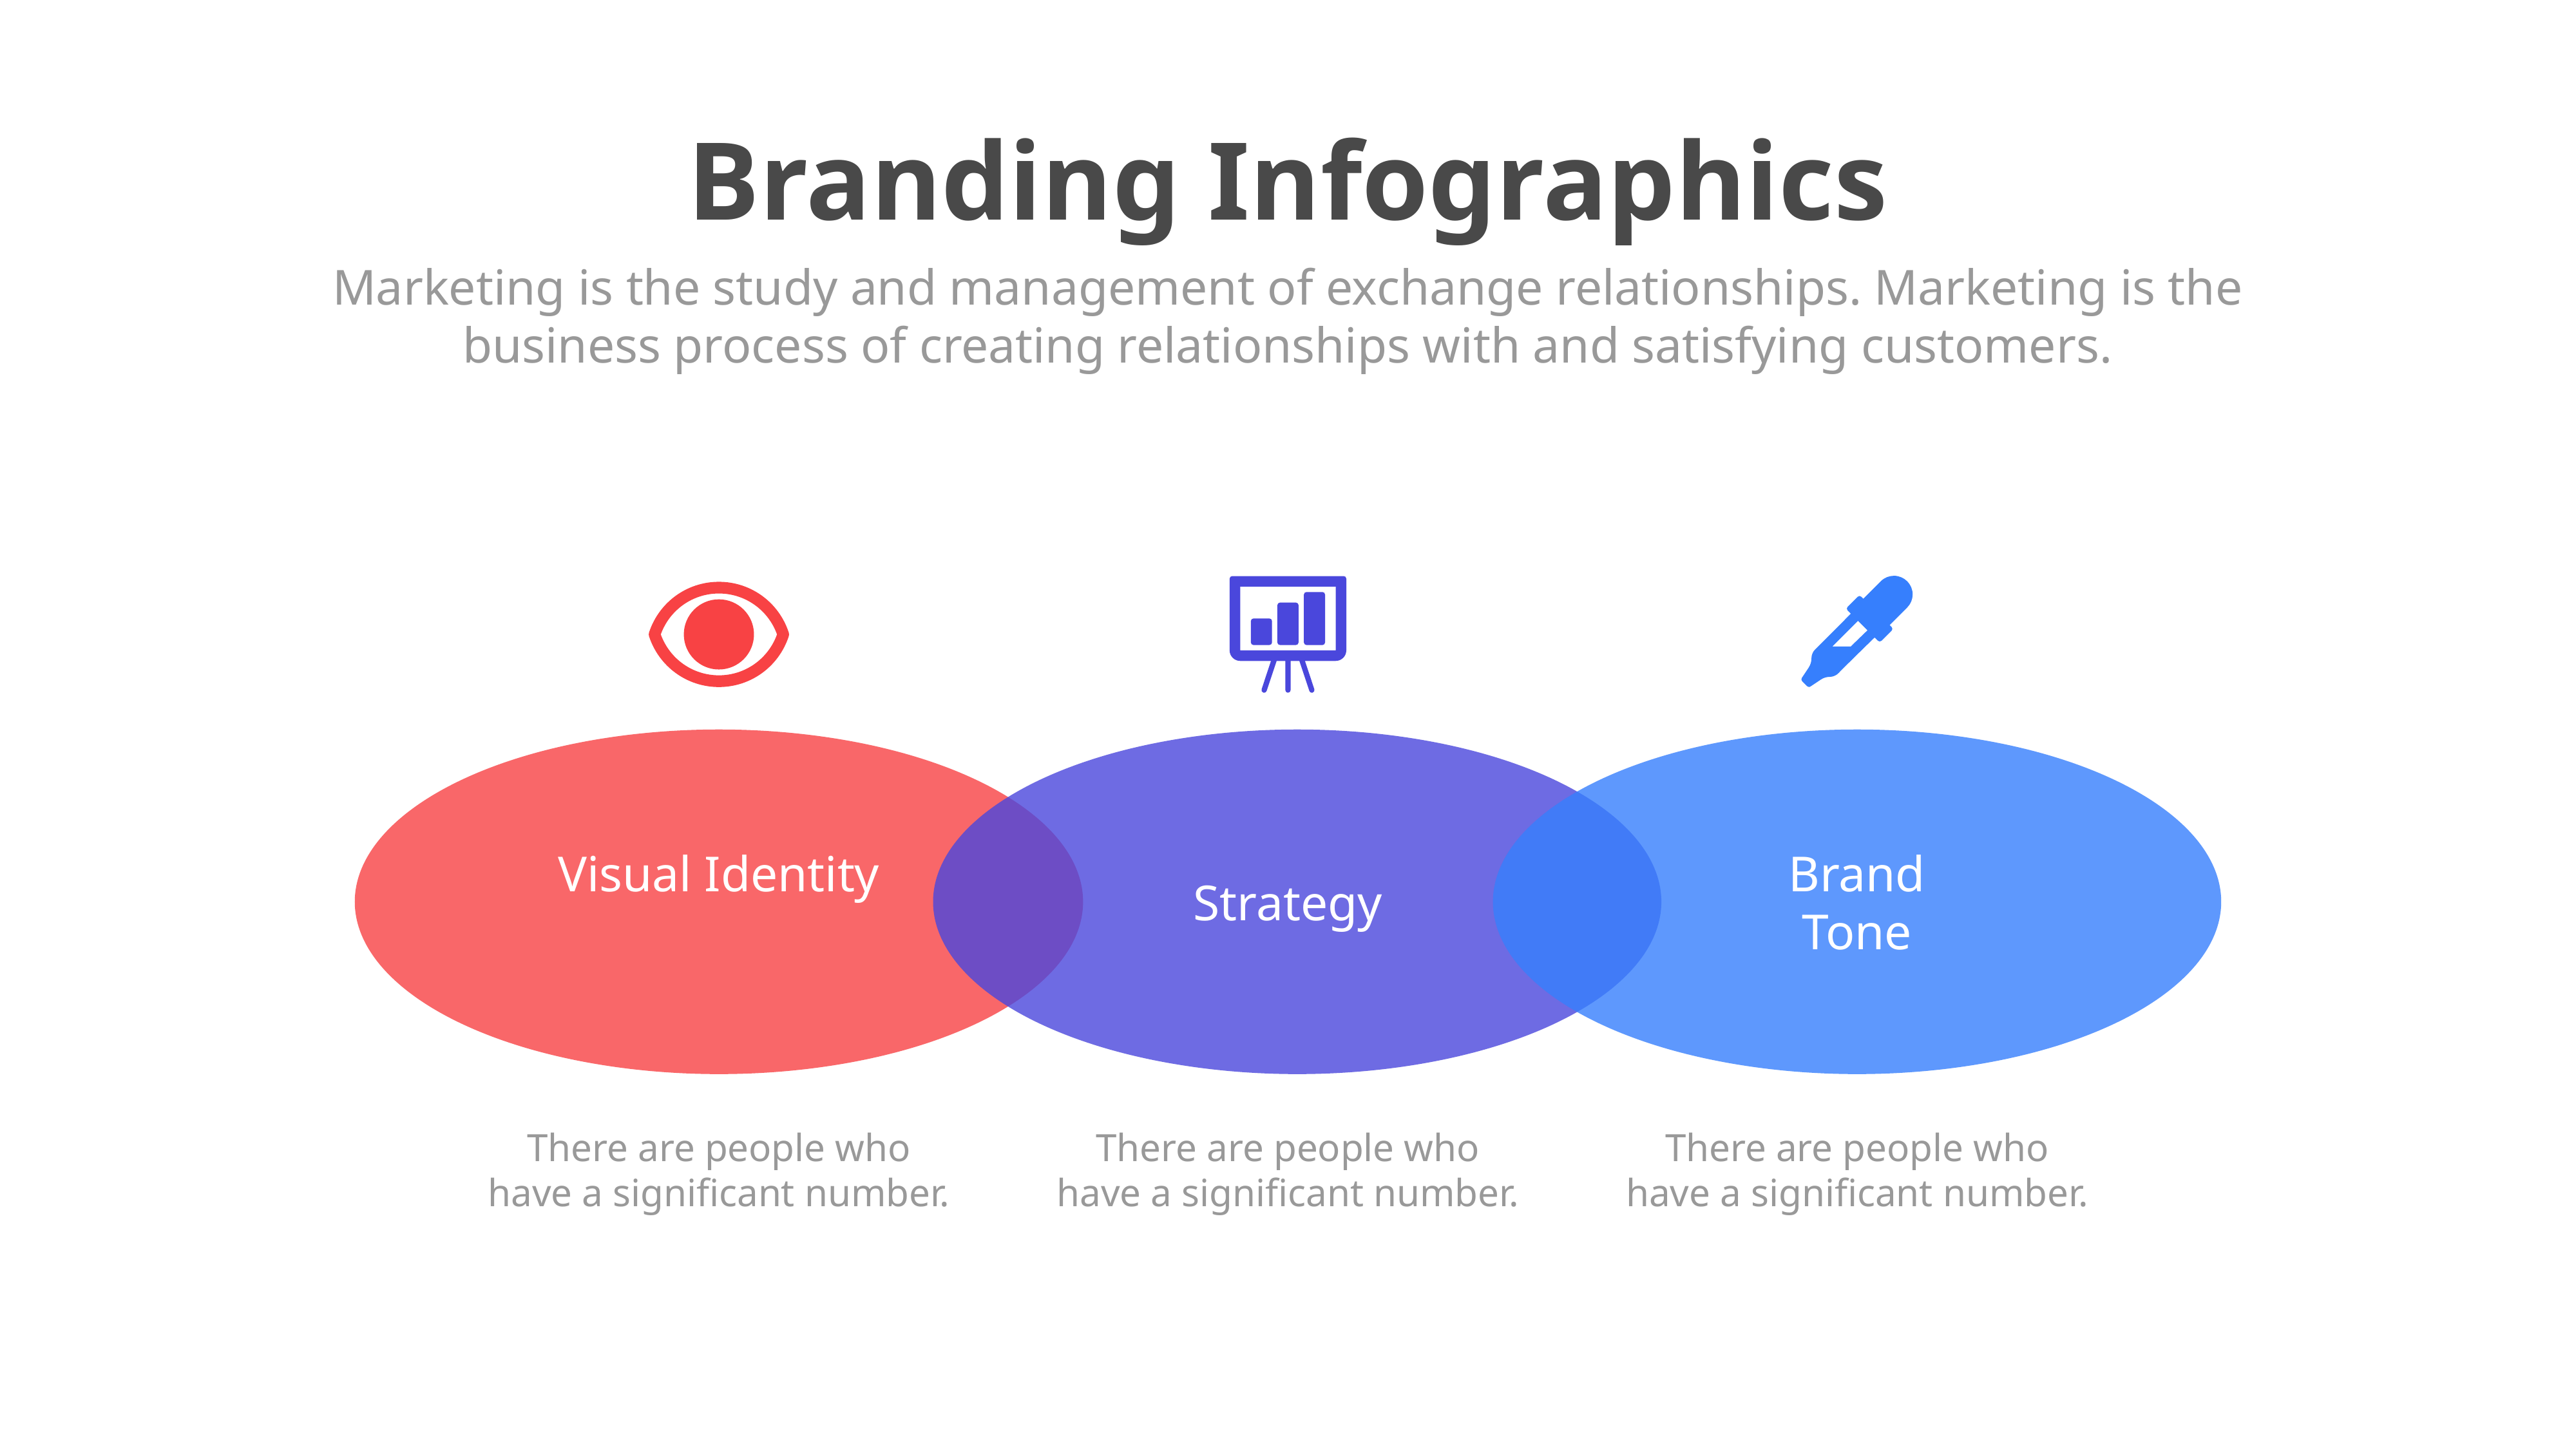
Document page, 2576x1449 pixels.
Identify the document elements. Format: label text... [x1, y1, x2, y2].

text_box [1229, 576, 1346, 693]
text_box [649, 582, 789, 687]
text_box There are people who have a significant number. [1610, 1119, 2104, 1219]
text_box Brand Tone [1742, 838, 1972, 964]
text_box [1801, 576, 1913, 687]
text_box [354, 728, 1008, 1075]
text_box Marketing is the study and management of exchange relationships. Marketing is the business process of creating relationships with and satisfying customers. [281, 251, 2295, 377]
text_box There are people who have a significant number. [472, 1119, 966, 1219]
text_box [932, 728, 1577, 1075]
text_box There are people who have a significant number. [1041, 1119, 1535, 1219]
text_box Strategy [1114, 867, 1462, 935]
text_box Visual Identity [544, 838, 893, 906]
text_box Branding Infographics [678, 108, 1898, 247]
text_box [1492, 728, 2222, 1075]
